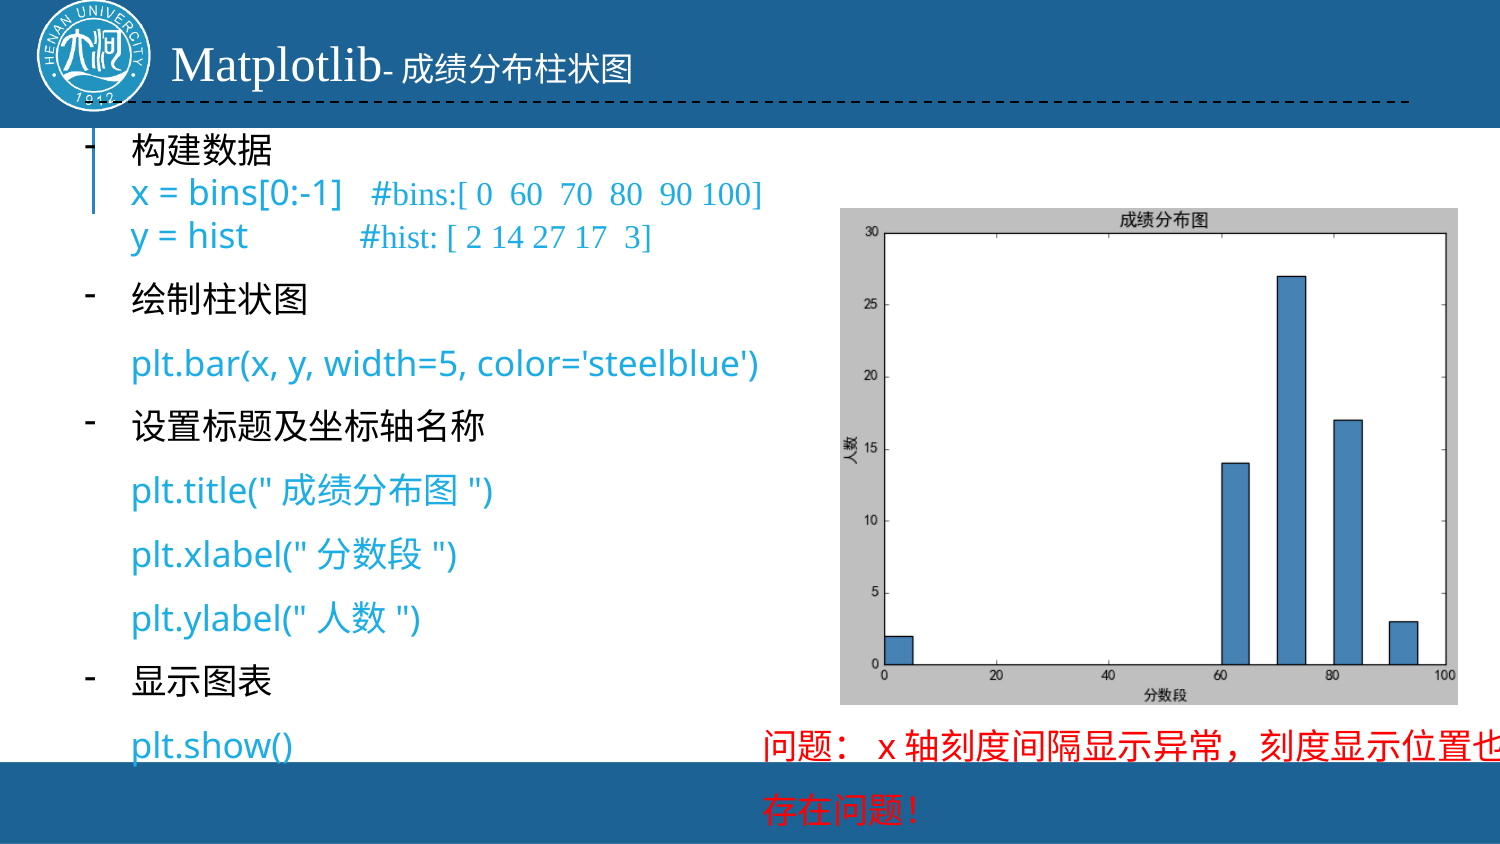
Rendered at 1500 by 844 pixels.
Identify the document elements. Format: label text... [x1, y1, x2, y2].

text_box Matplotlib-成绩分布柱状图 [156, 24, 650, 98]
text_box 构建数据 x = bins[0:-1] #bins:[ 0 60 70 80 90 100] y = hist #hist: [ 2 14 27 17 3] 绘制柱状图 plt.bar(x, y, width=5, color='steelblue') 设置标题及坐标轴名称 plt.title("成绩分布图") plt.xlabel("分数段") plt.ylabel("人数") 显示图表 plt.show() [84, 108, 1394, 766]
text_box 问题：x轴刻度间隔显示异常，刻度显示位置也存在问题！ [762, 703, 1500, 831]
picture [840, 208, 1458, 705]
